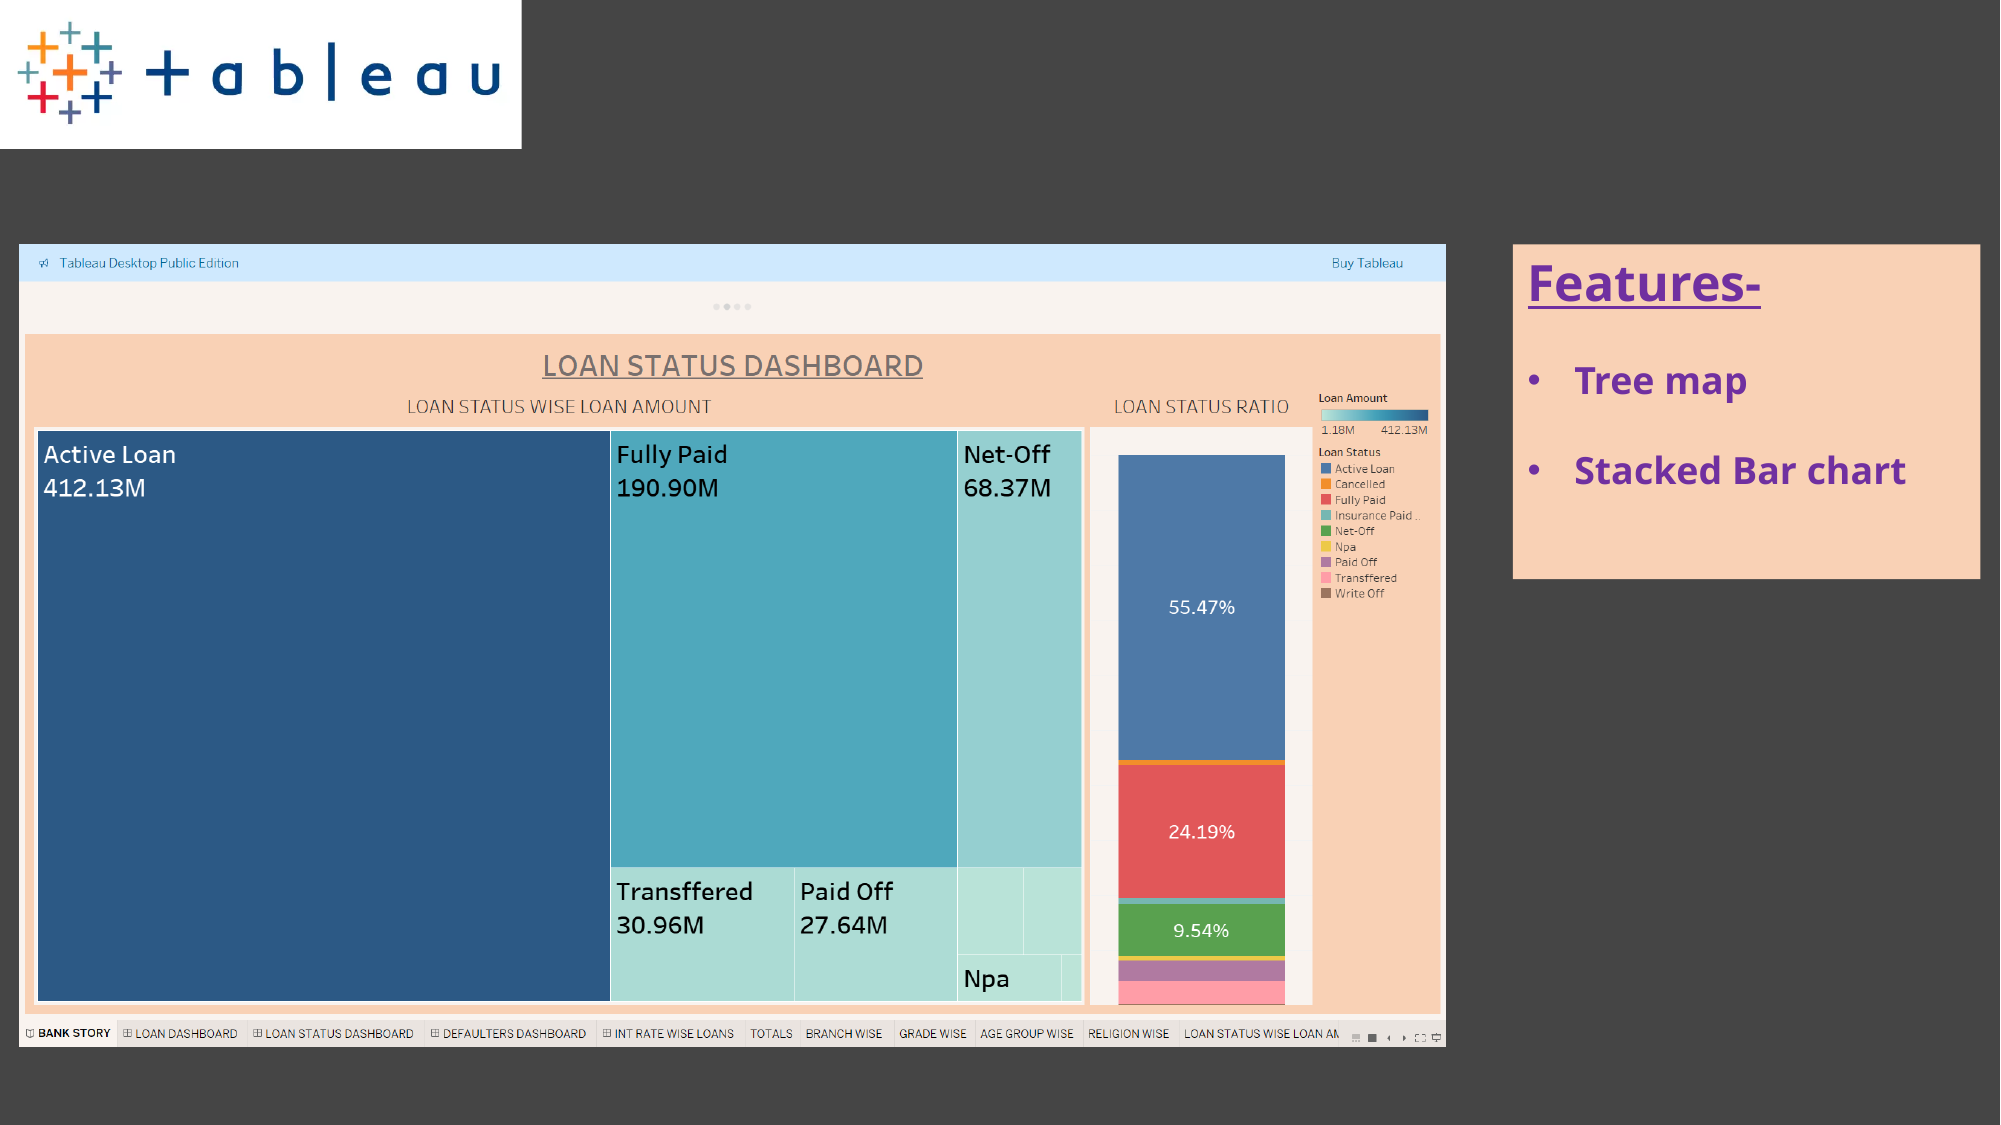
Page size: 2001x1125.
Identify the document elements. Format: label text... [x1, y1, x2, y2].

picture [19, 244, 1446, 1047]
text_box Features- Tree map Stacked Bar chart [1512, 244, 1981, 580]
picture [0, 0, 522, 149]
